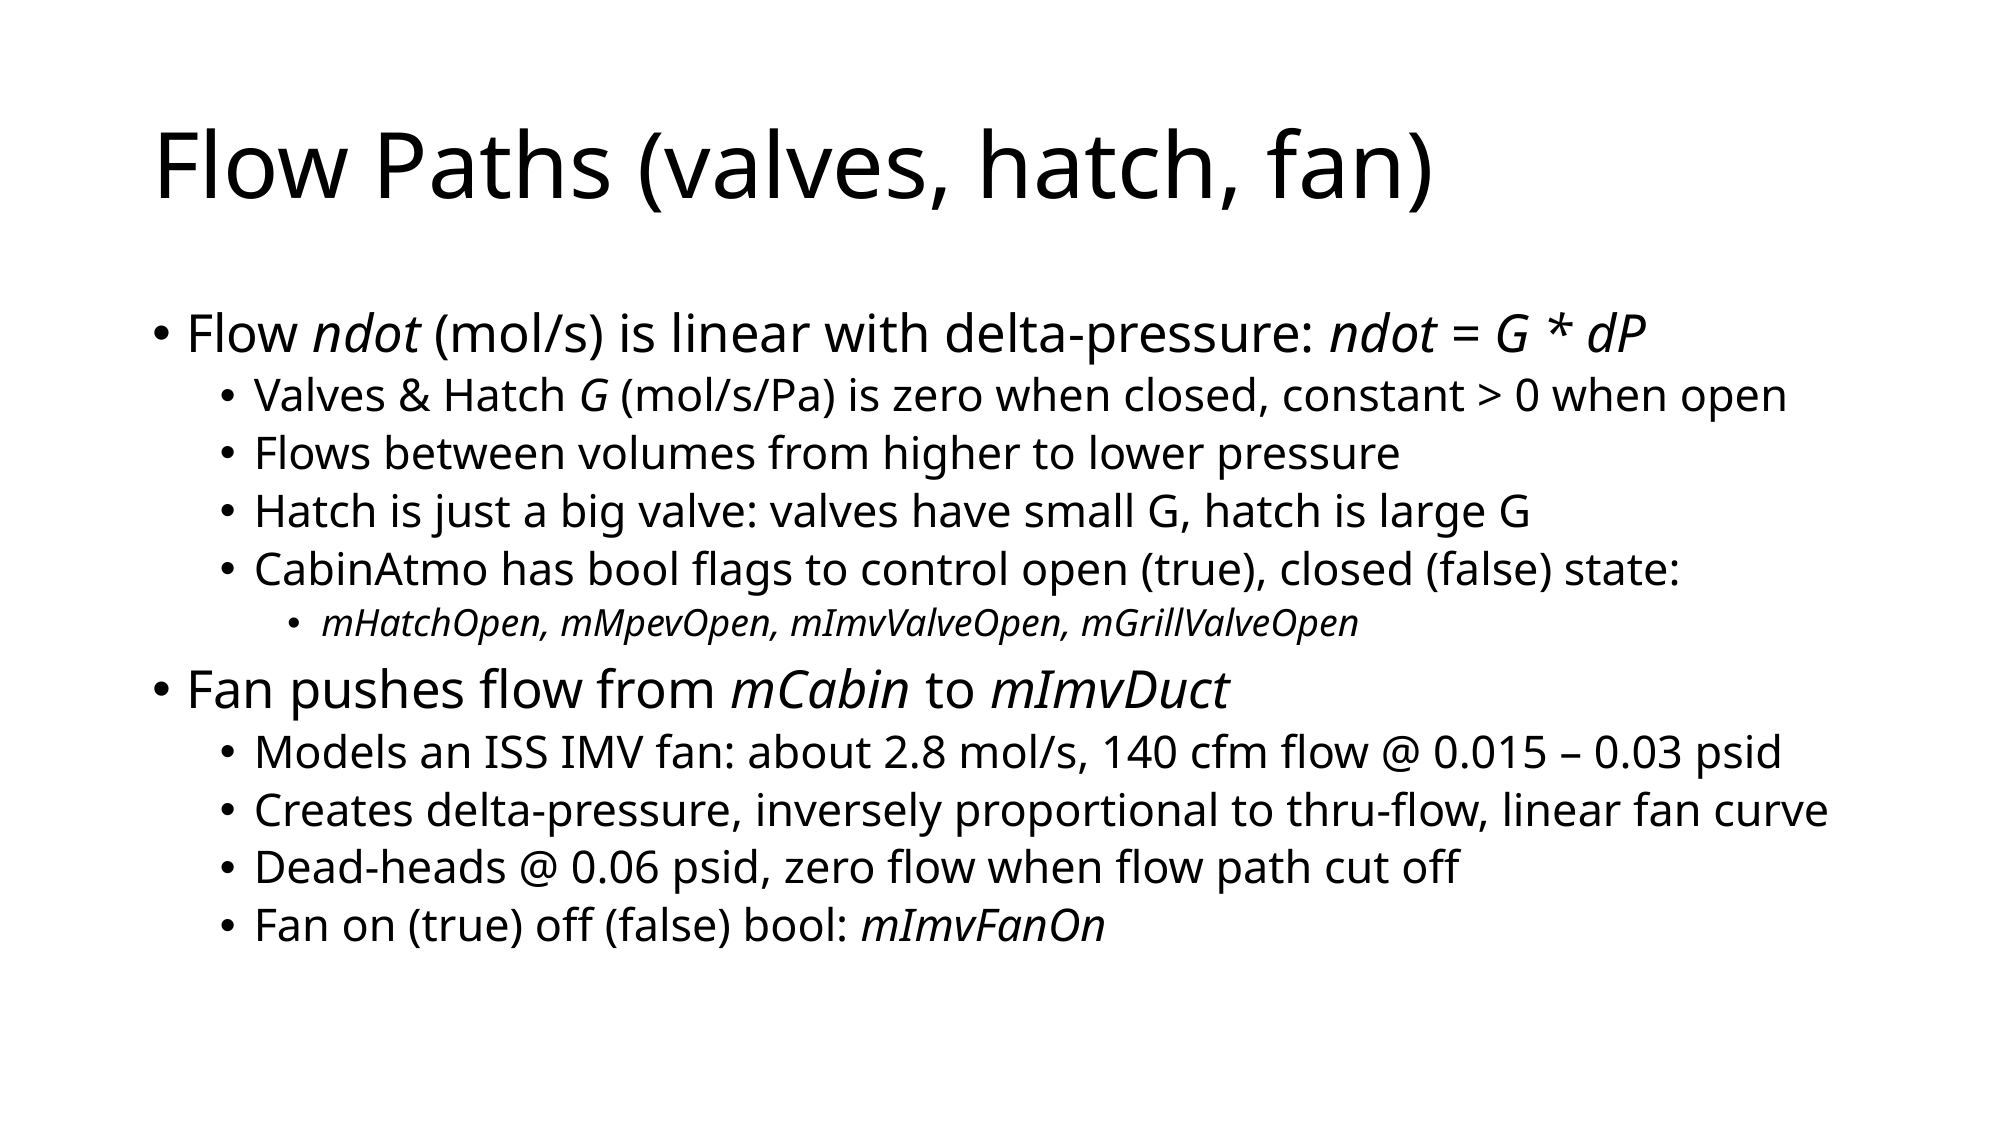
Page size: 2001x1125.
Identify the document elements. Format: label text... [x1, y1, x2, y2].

list Flow ndot (mol/s) is linear with delta-pressure: ndot = G * dP Valves & Hatch G (mol/s/Pa) is zero when closed, constant > 0 when open Flows between volumes from higher to lower pressure Hatch is just a big valve: valves have small G, hatch is large G CabinAtmo has bool flags to control open (true), closed (false) state: mHatchOpen, mMpevOpen, mImvValveOpen, mGrillValveOpen Fan pushes flow from mCabin to mImvDuct Models an ISS IMV fan: about 2.8 mol/s, 140 cfm flow @ 0.015 – 0.03 psid Creates delta-pressure, inversely proportional to thru-flow, linear fan curve Dead-heads @ 0.06 psid, zero flow when flow path cut off Fan on (true) off (false) bool: mImvFanOn [137, 299, 1863, 1014]
title Flow Paths (valves, hatch, fan) [137, 59, 1863, 278]
